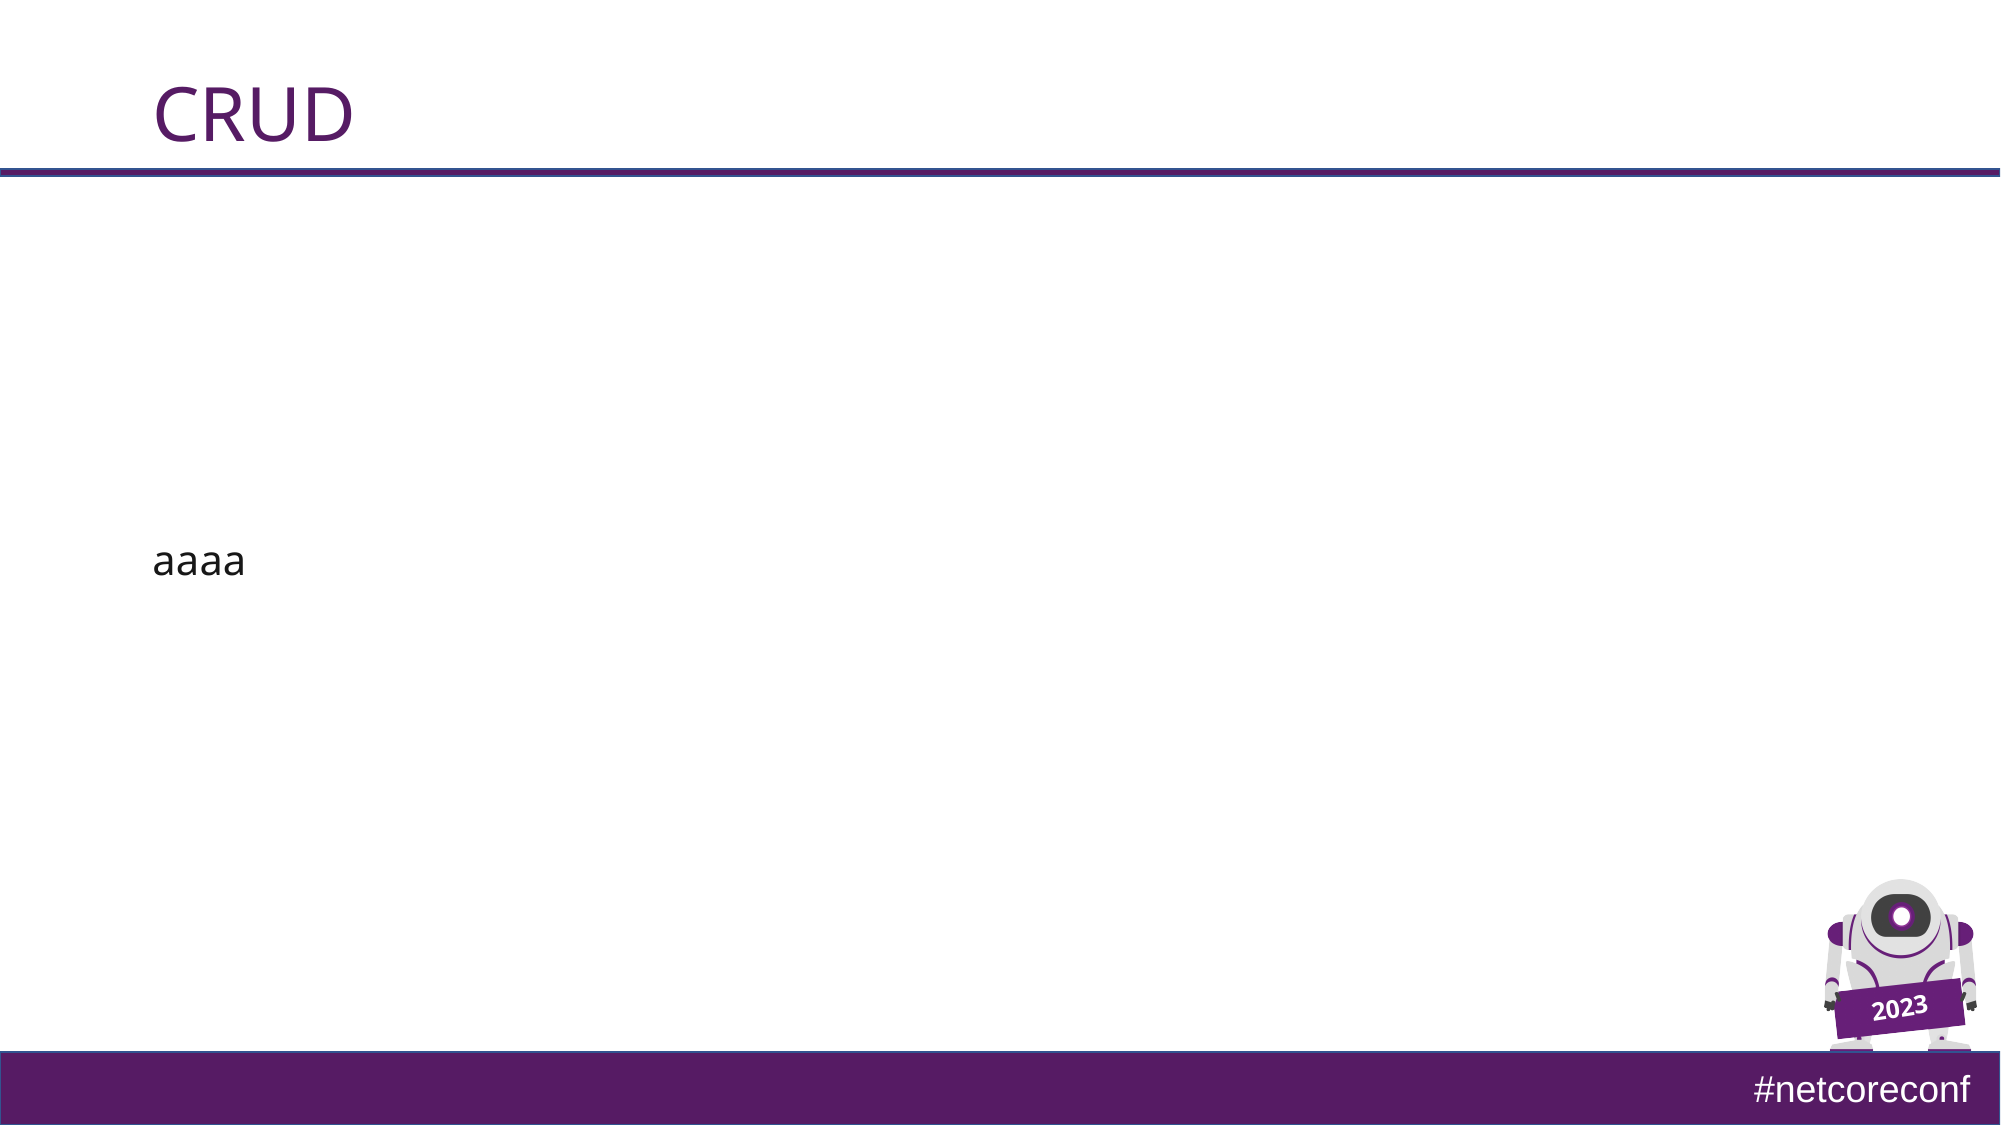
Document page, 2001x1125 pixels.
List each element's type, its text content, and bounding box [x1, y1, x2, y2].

picture [1824, 879, 1977, 1051]
text_box aaaa [137, 196, 1153, 929]
title CRUD [137, 20, 1863, 213]
